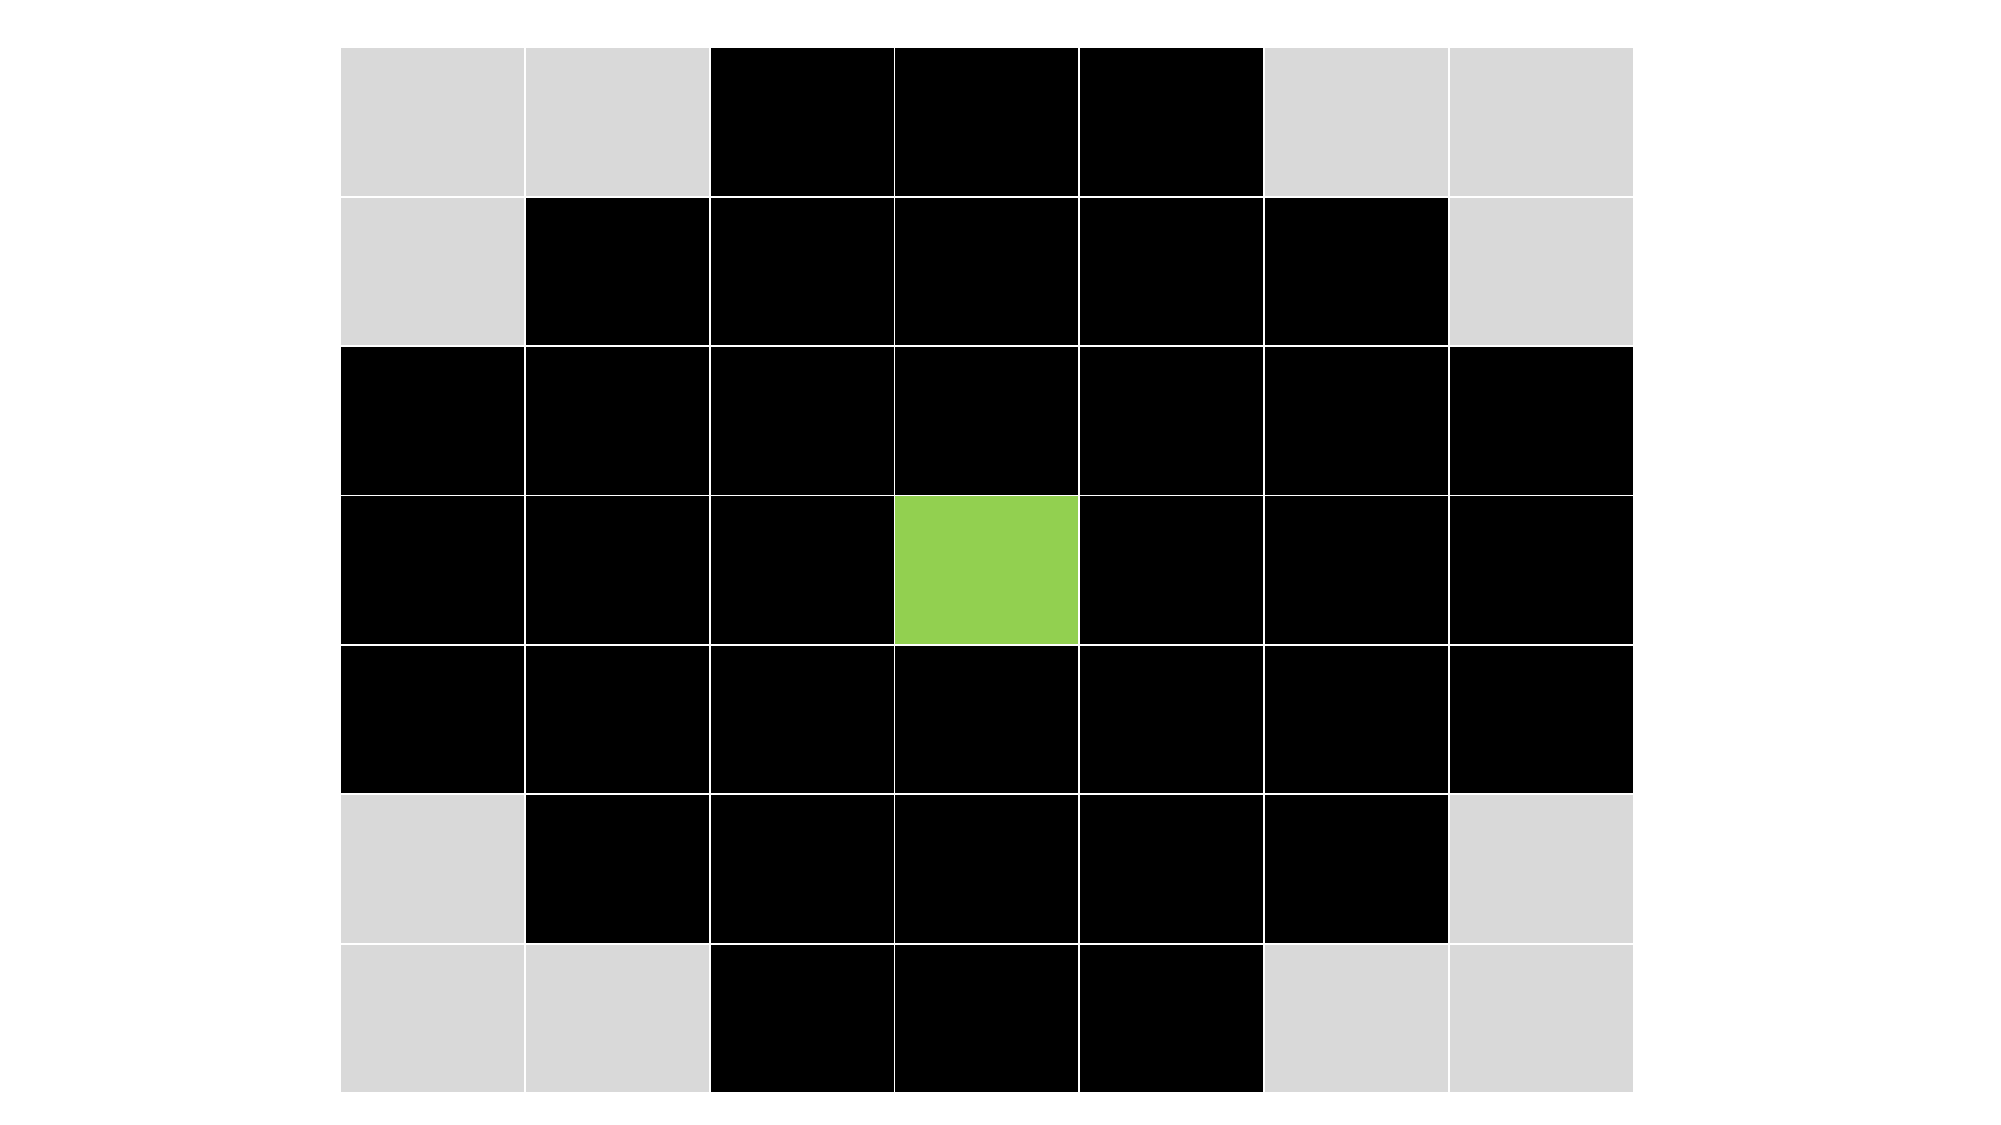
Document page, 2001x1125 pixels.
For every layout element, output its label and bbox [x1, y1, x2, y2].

table_cell [895, 795, 1078, 943]
table_cell [711, 496, 894, 644]
table_cell [711, 198, 894, 345]
table_cell [895, 347, 1078, 495]
table_cell [1265, 347, 1448, 495]
table_cell [1450, 795, 1633, 943]
table_cell [1450, 945, 1633, 1092]
table_cell [341, 496, 524, 644]
table_cell [526, 347, 709, 495]
table_cell [526, 945, 709, 1092]
table_cell [1265, 496, 1448, 644]
table_cell [341, 646, 524, 793]
table_cell [895, 198, 1078, 345]
table_cell [341, 795, 524, 943]
table_header [341, 48, 524, 196]
table_cell [1450, 496, 1633, 644]
table_cell [1450, 646, 1633, 793]
table_cell [1080, 347, 1263, 495]
table_header [526, 48, 709, 196]
table_cell [1080, 795, 1263, 943]
table_cell [711, 945, 894, 1092]
table_cell [1450, 198, 1633, 345]
table_cell [1080, 646, 1263, 793]
table_cell [341, 945, 524, 1092]
table_header [711, 48, 894, 196]
table_cell [895, 646, 1078, 793]
table_cell [526, 496, 709, 644]
table_cell [1265, 795, 1448, 943]
table_cell [711, 347, 894, 495]
table_header [1080, 48, 1263, 196]
table_cell [1265, 646, 1448, 793]
table_cell [1080, 496, 1263, 644]
table_cell [895, 496, 1078, 644]
table_cell [341, 198, 524, 345]
table_cell [895, 945, 1078, 1092]
table_cell [341, 347, 524, 495]
table_cell [526, 198, 709, 345]
table_cell [526, 646, 709, 793]
table_cell [526, 795, 709, 943]
table_cell [711, 646, 894, 793]
table_cell [711, 795, 894, 943]
table_cell [1080, 198, 1263, 345]
table_header [895, 48, 1078, 196]
table_cell [1265, 945, 1448, 1092]
table_cell [1080, 945, 1263, 1092]
table_header [1265, 48, 1448, 196]
table_header [1450, 48, 1633, 196]
table_cell [1265, 198, 1448, 345]
table_cell [1450, 347, 1633, 495]
